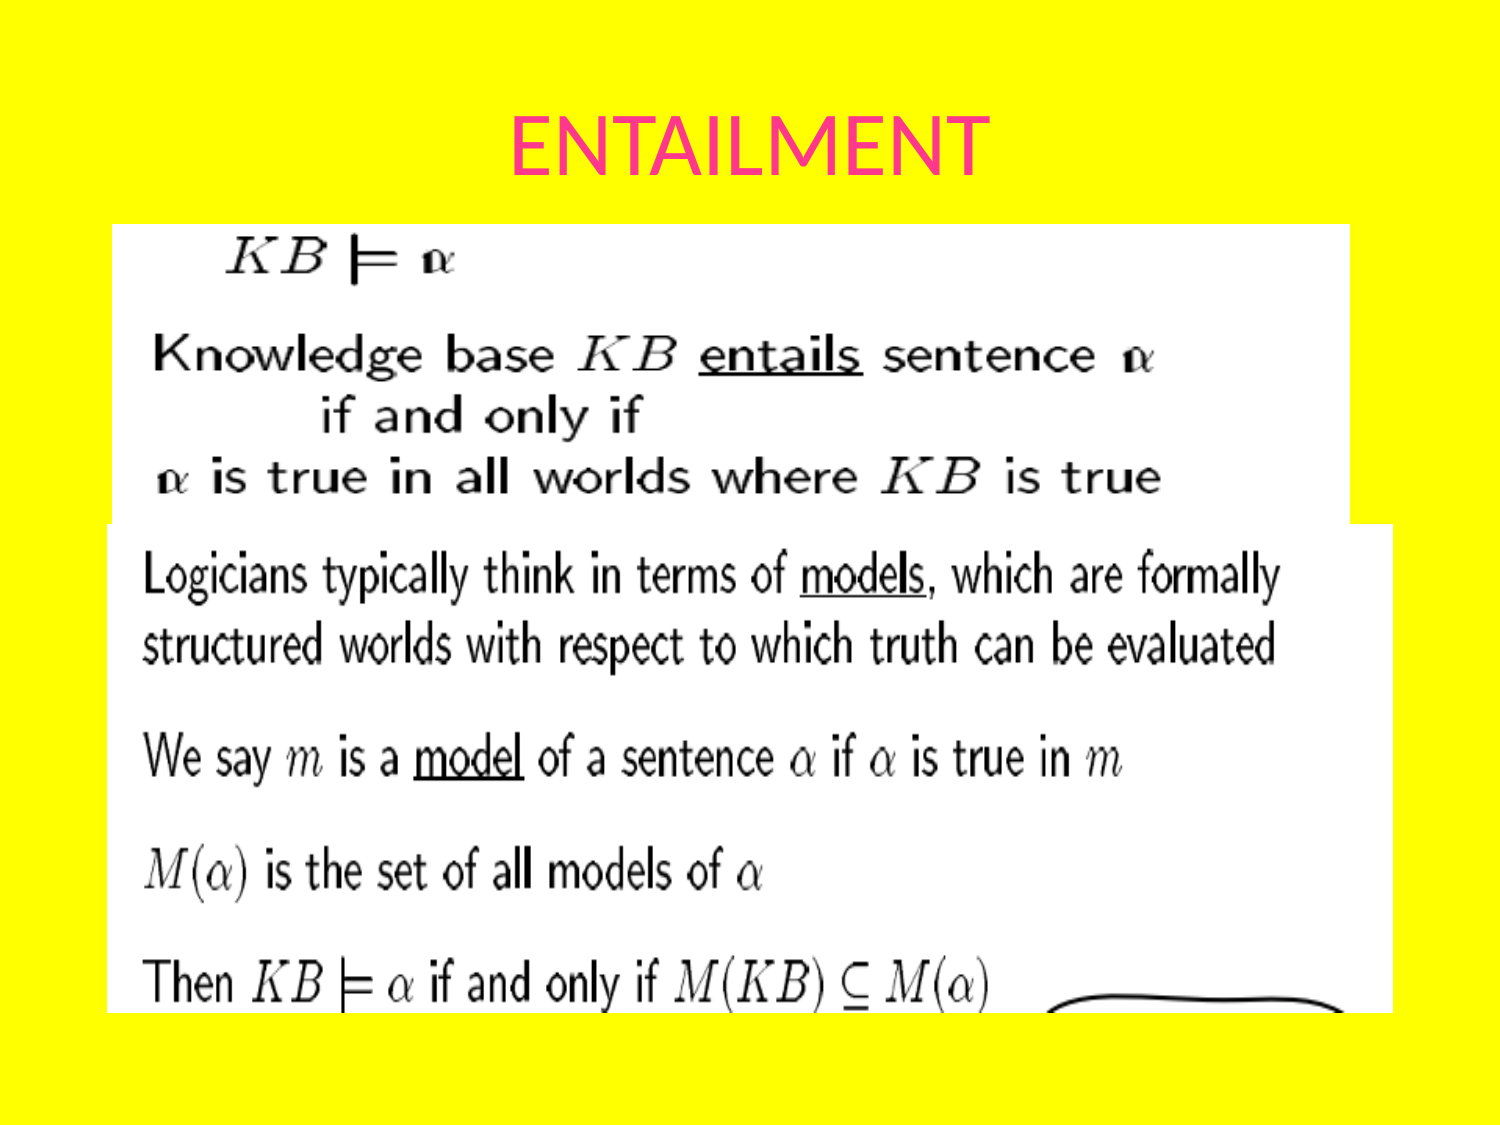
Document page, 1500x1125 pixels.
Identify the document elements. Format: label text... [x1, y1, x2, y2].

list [112, 224, 1351, 523]
title ENTAILMENT [75, 45, 1425, 233]
picture [107, 524, 1393, 1013]
